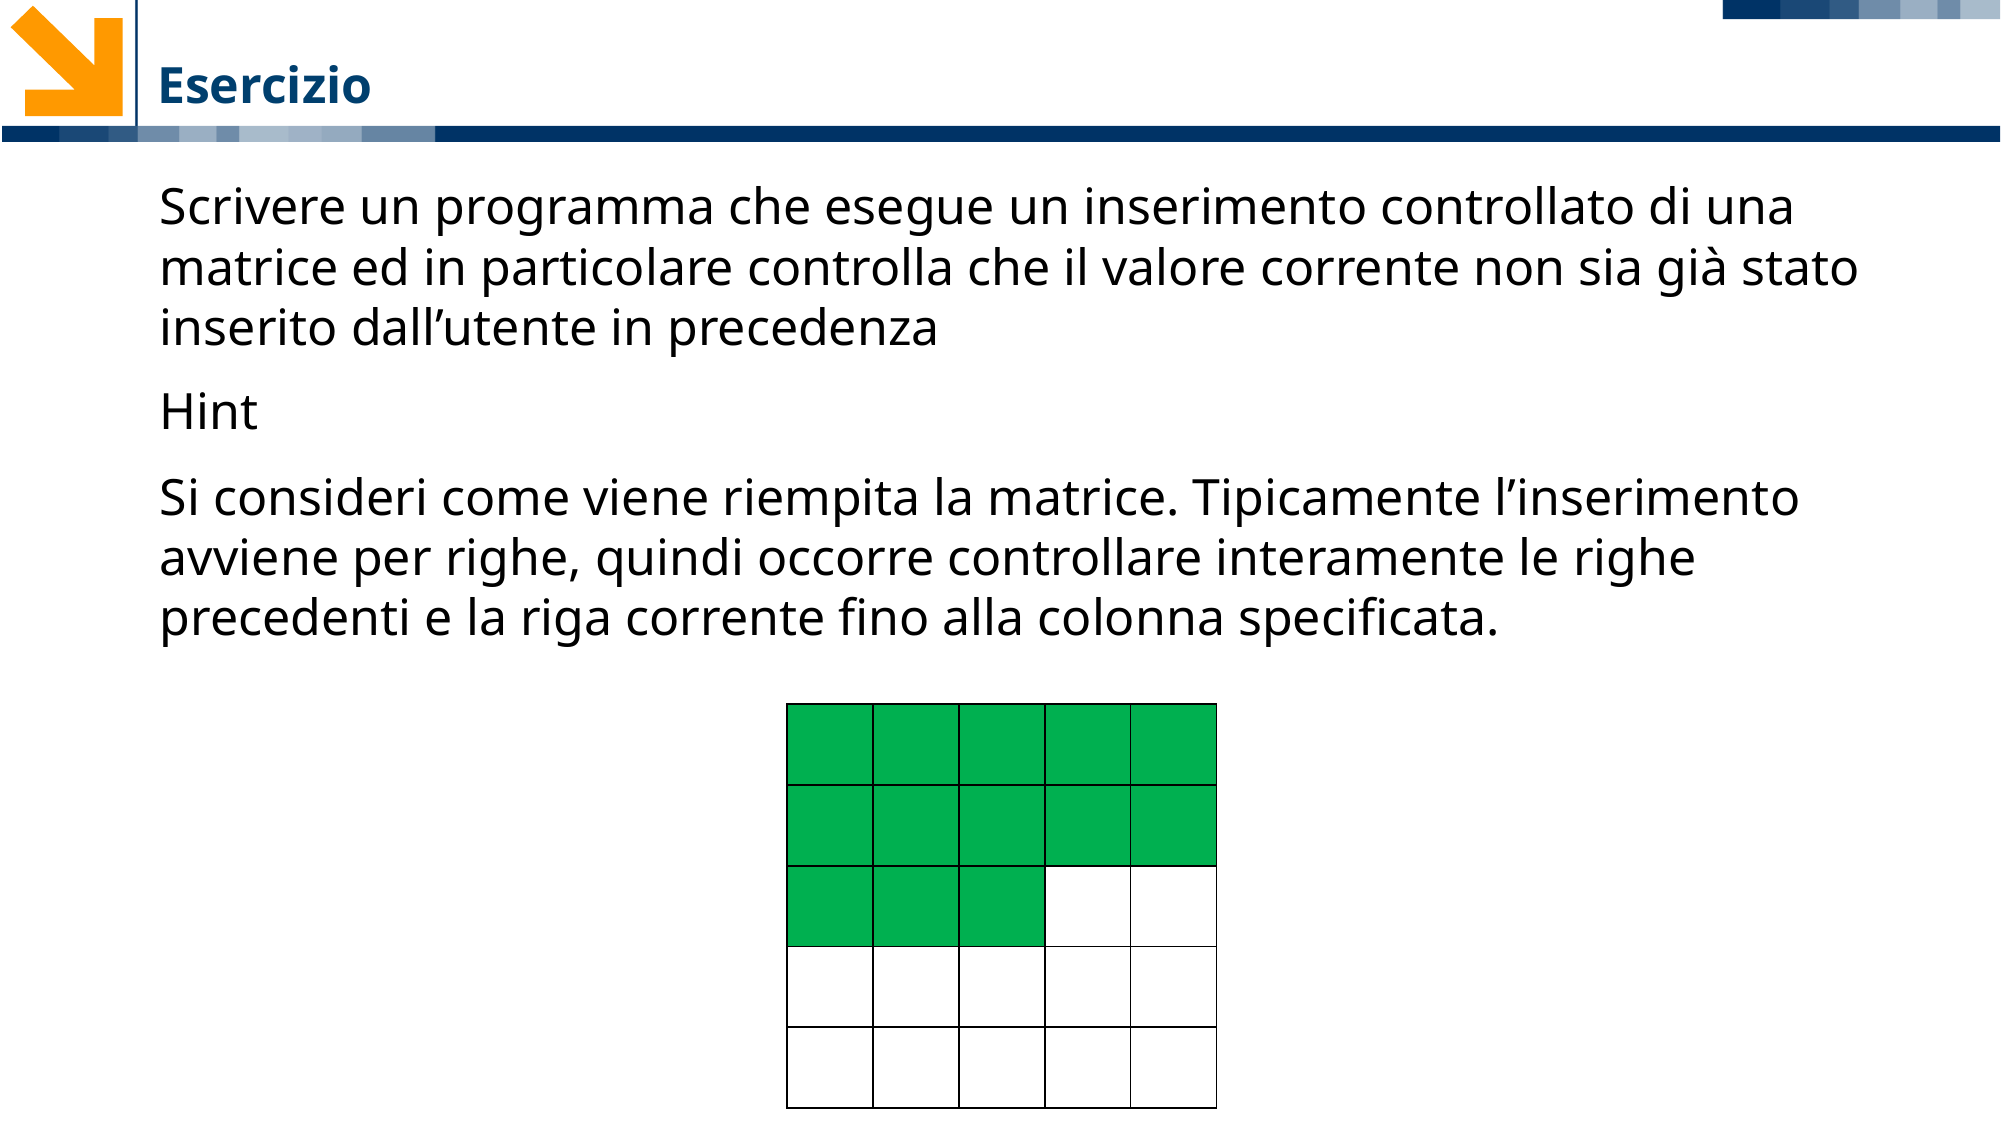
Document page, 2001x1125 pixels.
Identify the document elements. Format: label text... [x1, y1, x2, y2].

table_cell [788, 1028, 872, 1107]
table_cell [1131, 947, 1216, 1026]
picture [2, 0, 2001, 142]
table_cell [1046, 867, 1130, 946]
table_header [1131, 705, 1216, 784]
table_cell [1131, 1028, 1216, 1107]
table_cell [960, 786, 1044, 865]
table_cell [788, 867, 872, 946]
table_cell [874, 867, 958, 946]
table_cell [874, 947, 958, 1026]
table_cell [788, 786, 872, 865]
title Esercizio [156, 5, 1709, 114]
list Scrivere un programma che esegue un inserimento controllato di una matrice ed in particolare controlla che il valore corrente non sia già stato inserito dall’utente in precedenza Hint Si consideri come viene riempita la matrice. Tipicamente l’inserimento avviene per righe, quindi occorre controllare interamente le righe precedenti e la riga corrente fino alla colonna specificata. [156, 174, 1958, 1059]
table_header [874, 705, 958, 784]
table_cell [1046, 786, 1130, 865]
table_cell [1131, 786, 1216, 865]
table_cell [960, 947, 1044, 1026]
table_cell [874, 1028, 958, 1107]
table_header [788, 705, 872, 784]
table_cell [1046, 947, 1130, 1026]
table_cell [960, 1028, 1044, 1107]
table_cell [1131, 867, 1216, 946]
table_header [1046, 705, 1130, 784]
table_cell [960, 867, 1044, 946]
table_cell [788, 947, 872, 1026]
table_cell [874, 786, 958, 865]
table_header [960, 705, 1044, 784]
table_cell [1046, 1028, 1130, 1107]
